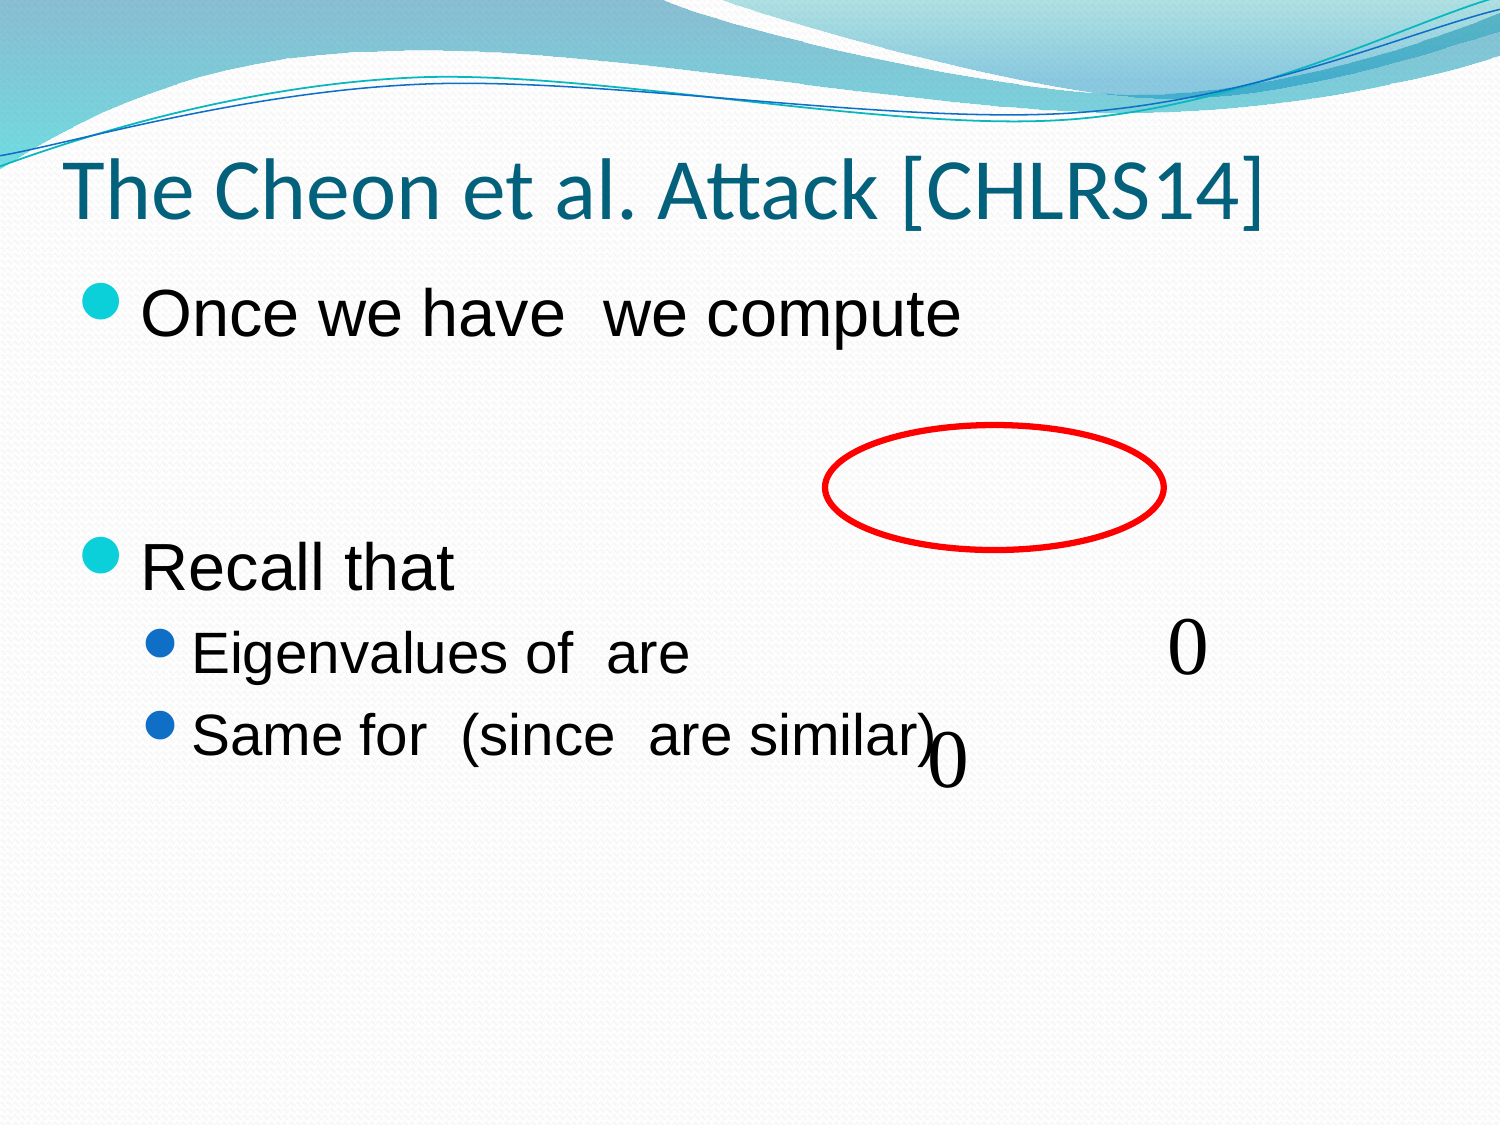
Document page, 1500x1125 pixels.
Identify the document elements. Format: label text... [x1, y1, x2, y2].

text_box [822, 422, 1166, 553]
text_box 0 [912, 696, 985, 812]
title The Cheon et al. Attack [CHLRS14] [62, 50, 1425, 238]
text_box 0 [1153, 583, 1225, 699]
